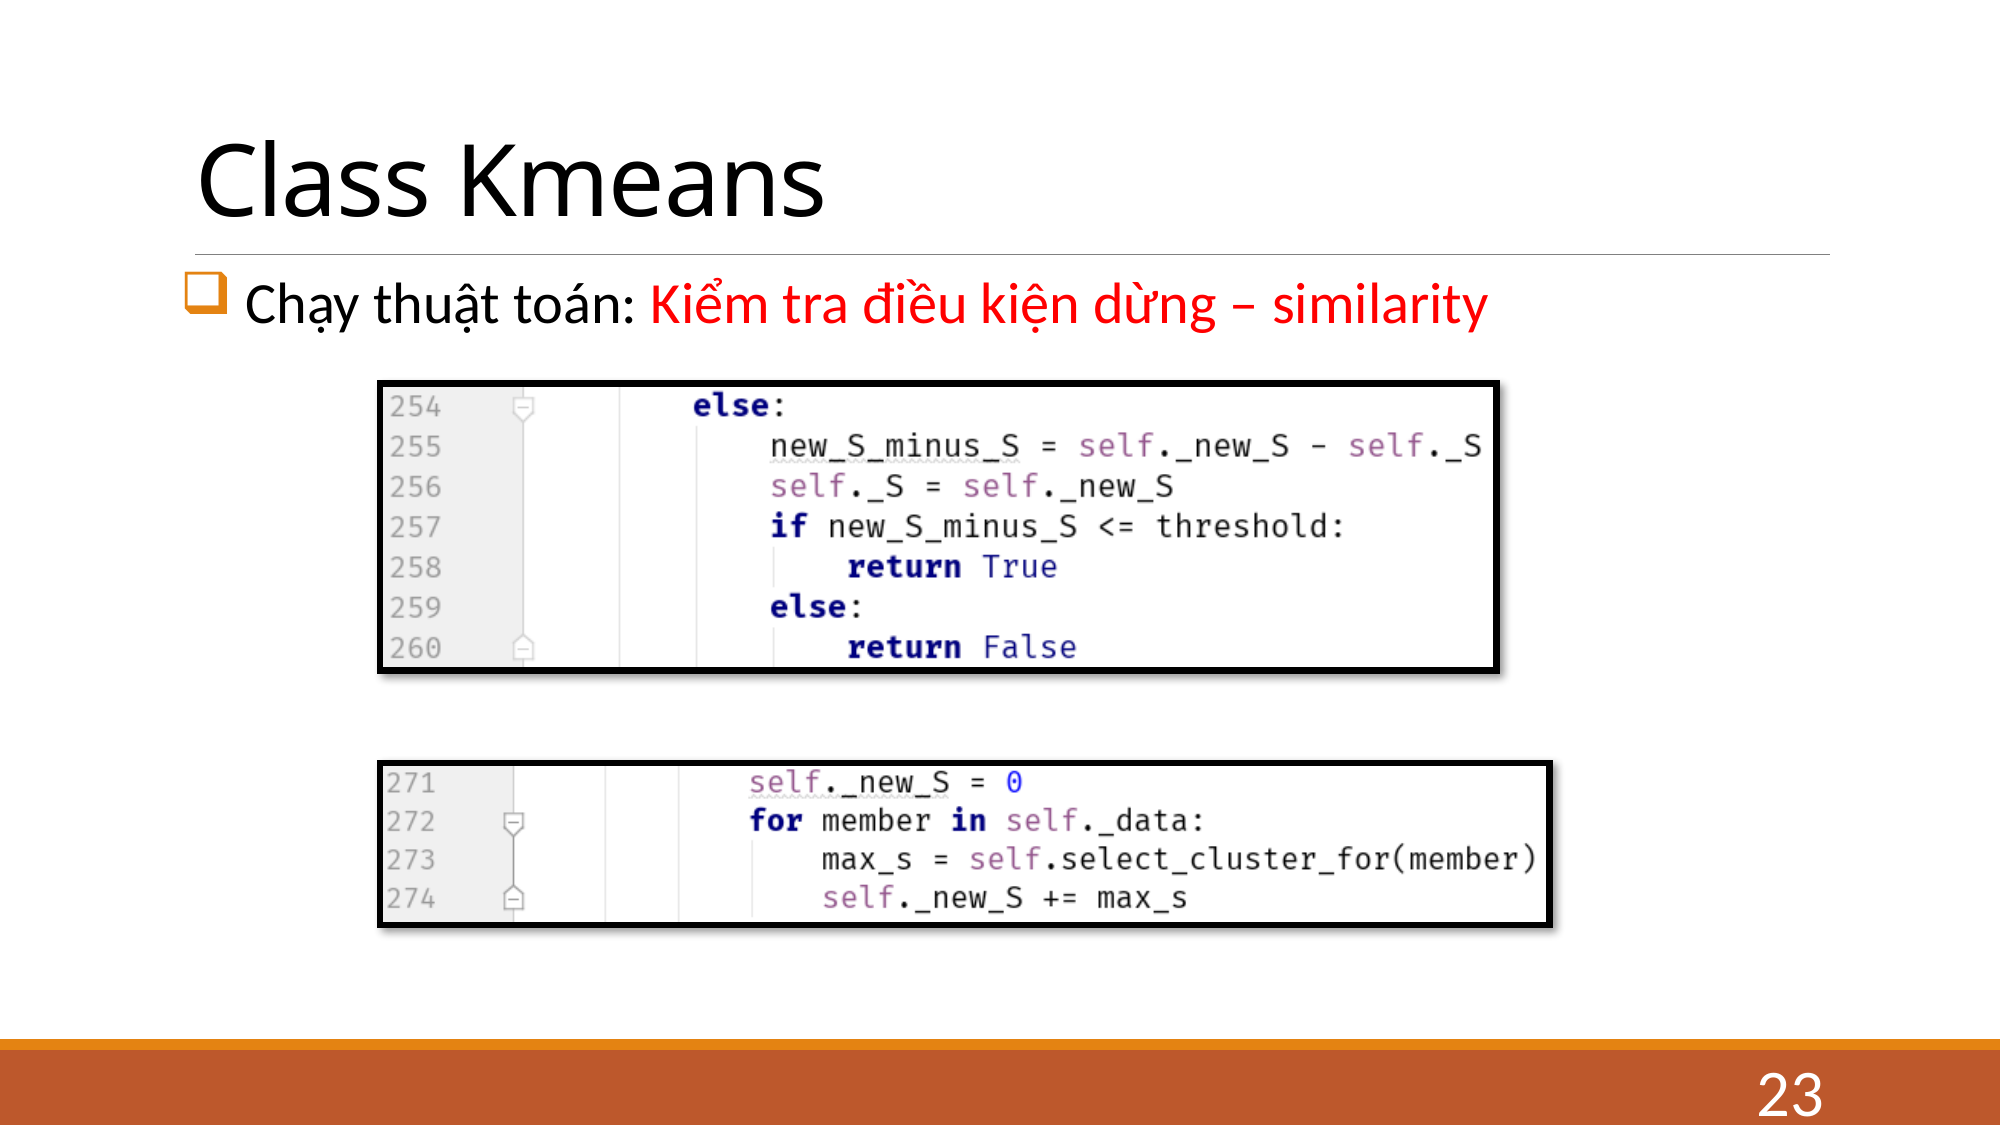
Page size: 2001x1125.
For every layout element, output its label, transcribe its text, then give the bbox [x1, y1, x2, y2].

picture [382, 765, 1547, 923]
slide_number 23 [1624, 1059, 1840, 1120]
title Class Kmeans [180, 47, 1830, 244]
picture [382, 386, 1494, 668]
list Chạy thuật toán: Kiểm tra điều kiện dừng – similarity [180, 265, 1830, 1020]
